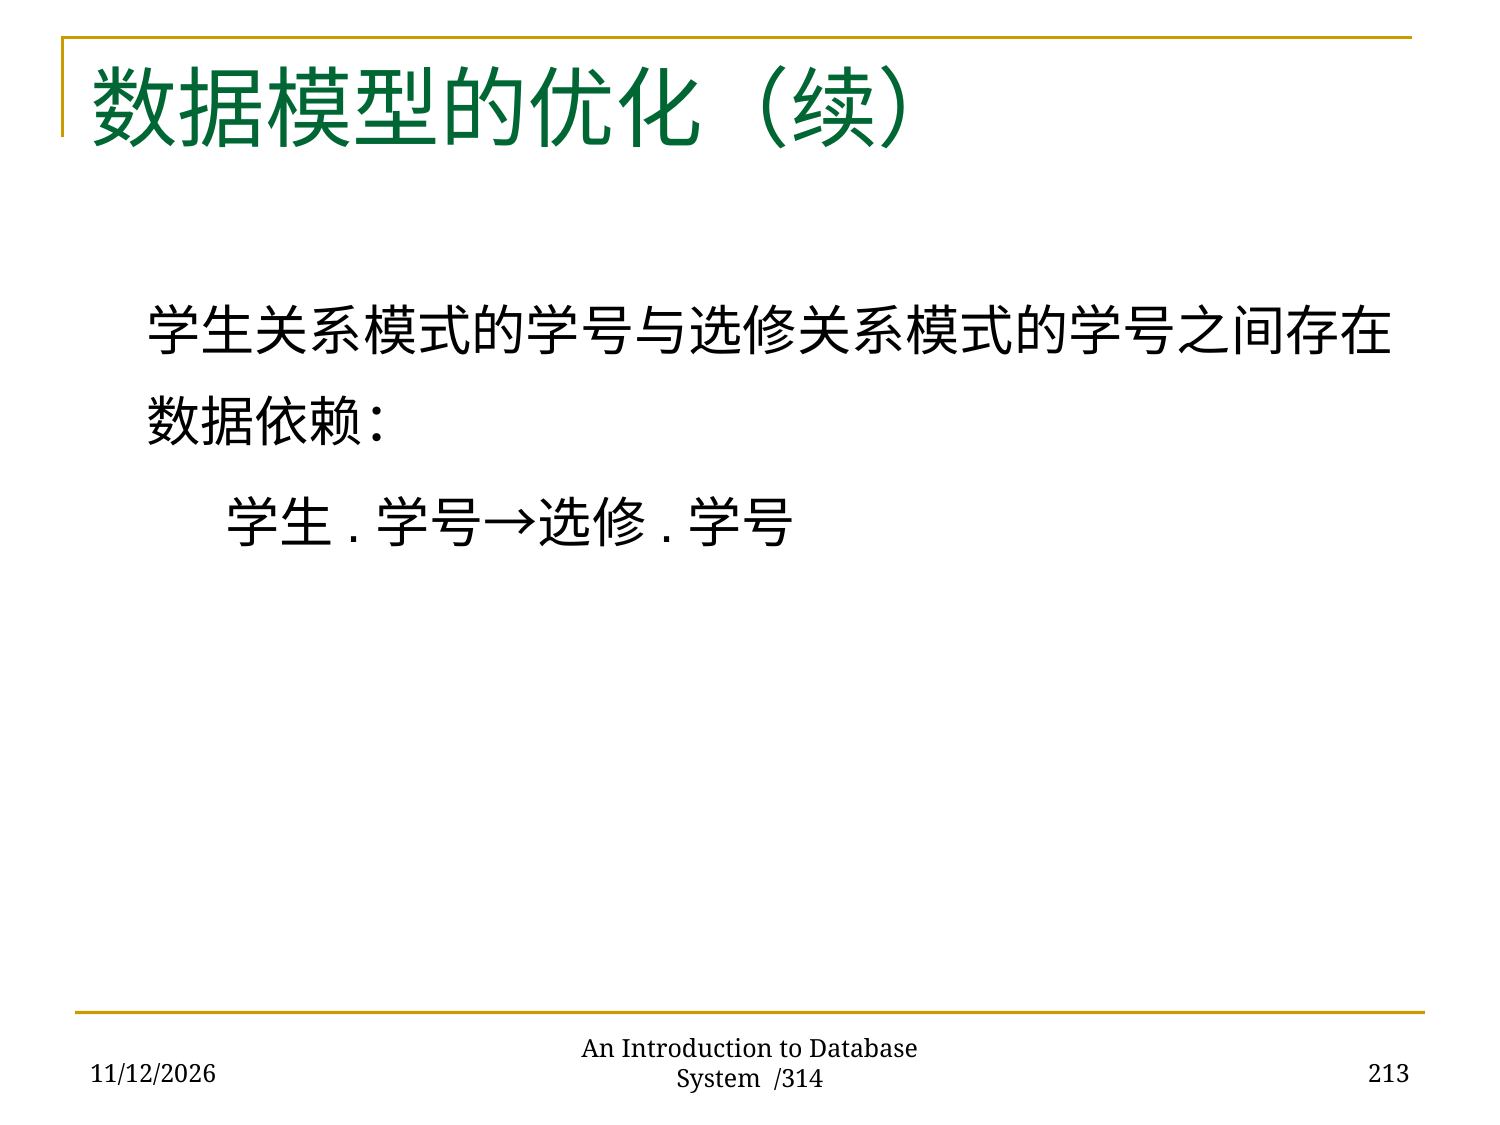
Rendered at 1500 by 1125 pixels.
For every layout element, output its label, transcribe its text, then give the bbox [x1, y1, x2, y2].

list 学生关系模式的学号与选修关系模式的学号之间存在数据依赖： 学生.学号→选修.学号 [75, 262, 1425, 1006]
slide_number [75, 1024, 425, 1100]
slide_number 213 [1074, 1024, 1425, 1100]
footer An Introduction to Database System /314 [512, 1025, 988, 1100]
title 数据模型的优化（续） [75, 45, 1425, 233]
